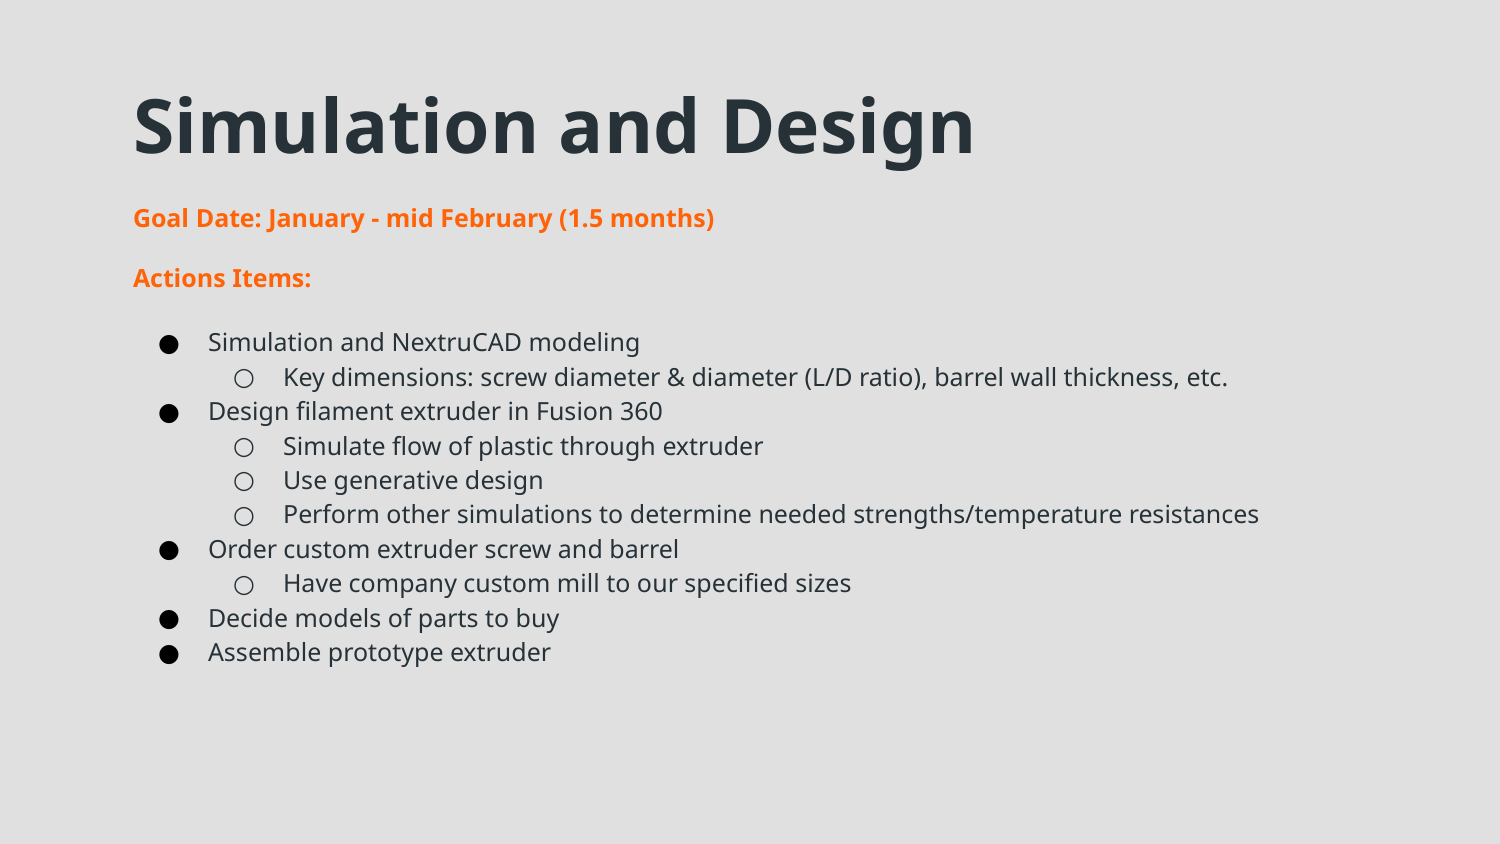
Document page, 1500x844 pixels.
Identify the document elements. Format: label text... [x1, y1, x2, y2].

list Goal Date: January - mid February (1.5 months) Actions Items: Simulation and NextruCAD modeling Key dimensions: screw diameter & diameter (L/D ratio), barrel wall thickness, etc. Design filament extruder in Fusion 360 Simulate flow of plastic through extruder Use generative design Perform other simulations to determine needed strengths/temperature resistances Order custom extruder screw and barrel Have company custom mill to our specified sizes Decide models of parts to buy Assemble prototype extruder [118, 187, 1426, 756]
title Simulation and Design [118, 63, 1382, 165]
